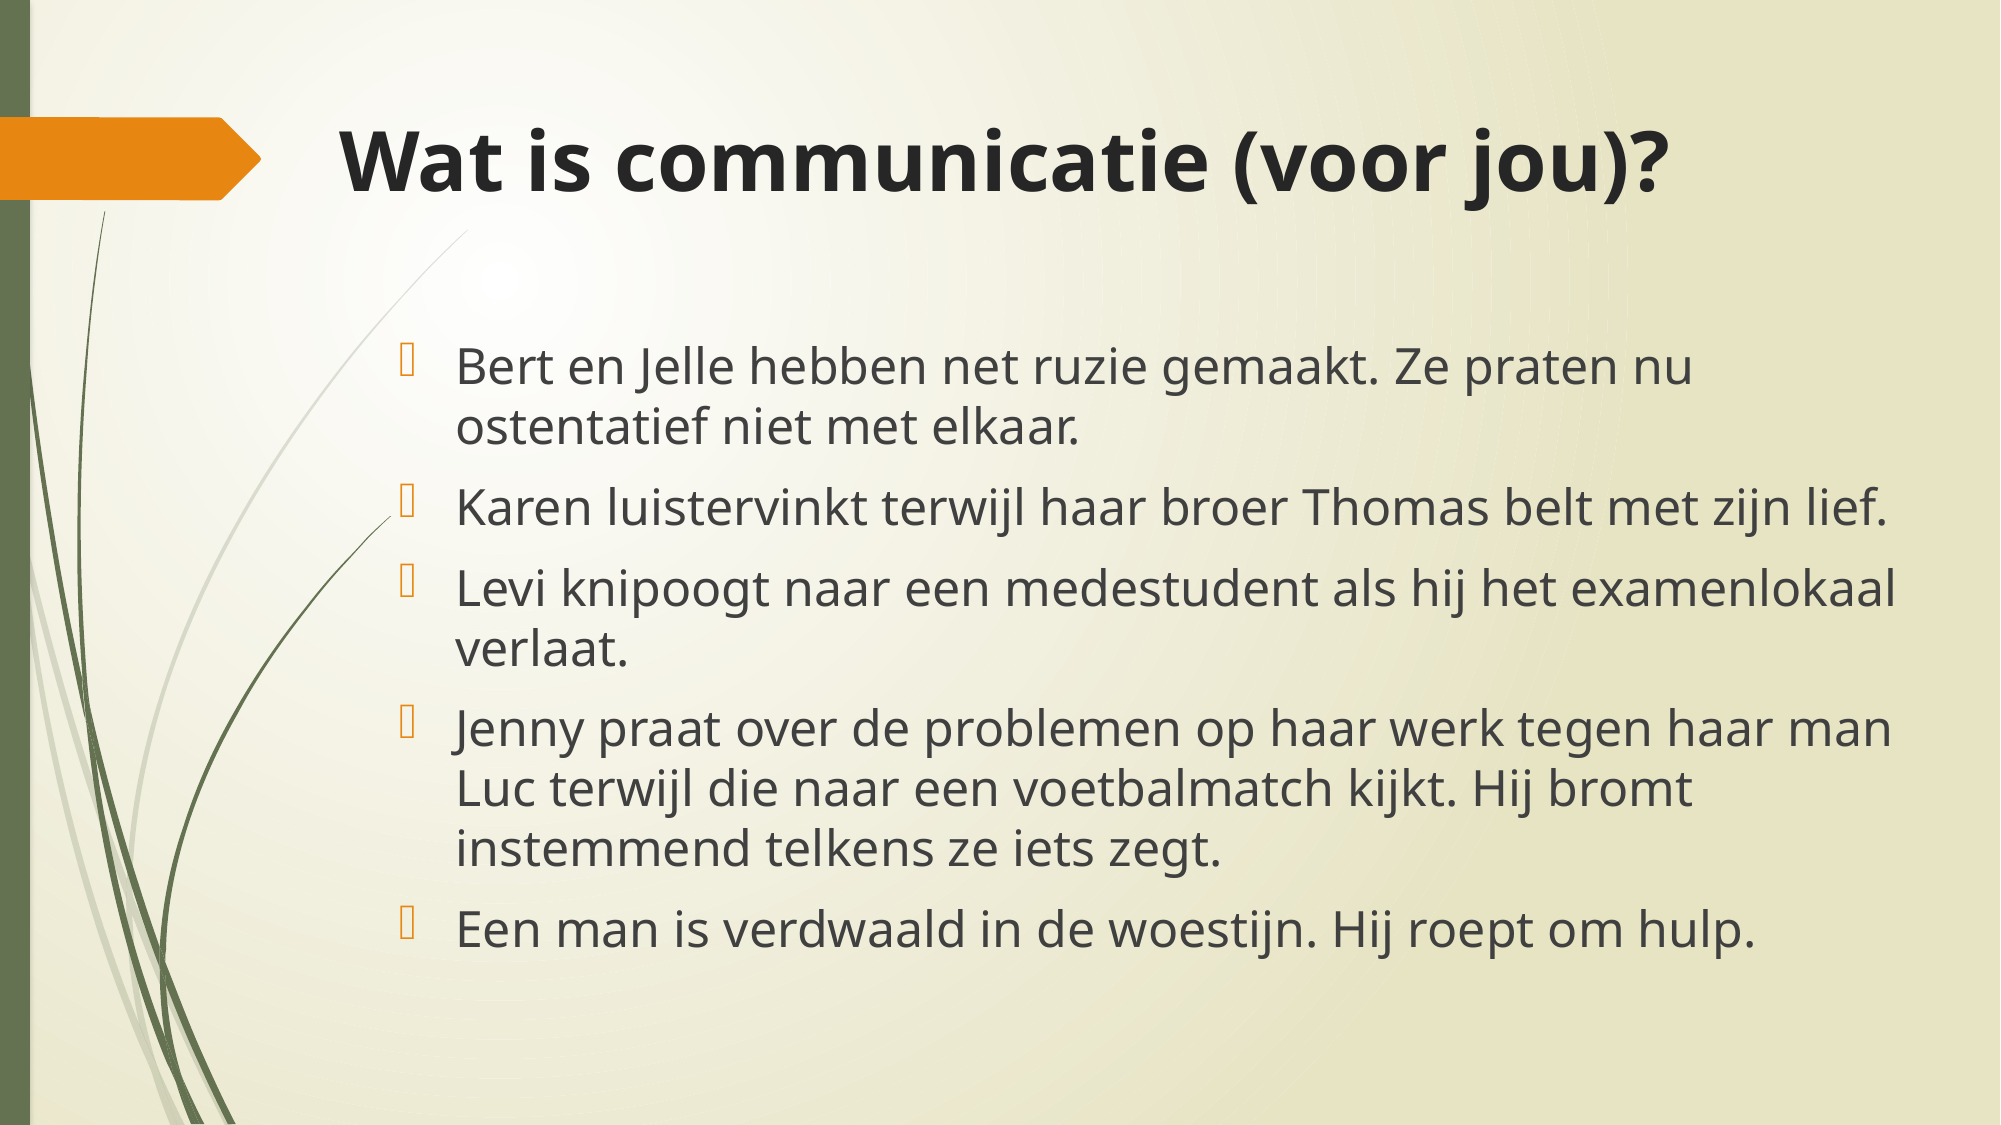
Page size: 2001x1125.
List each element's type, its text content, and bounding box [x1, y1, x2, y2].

title Wat is communicatie (voor jou)? [324, 100, 1787, 311]
list Bert en Jelle hebben net ruzie gemaakt. Ze praten nu ostentatief niet met elkaar. Karen luistervinkt terwijl haar broer Thomas belt met zijn lief. Levi knipoogt naar een medestudent als hij het examenlokaal verlaat. Jenny praat over de problemen op haar werk tegen haar man Luc terwijl die naar een voetbalmatch kijkt. Hij bromt instemmend telkens ze iets zegt. Een man is verdwaald in de woestijn. Hij roept om hulp. [383, 246, 1927, 1069]
